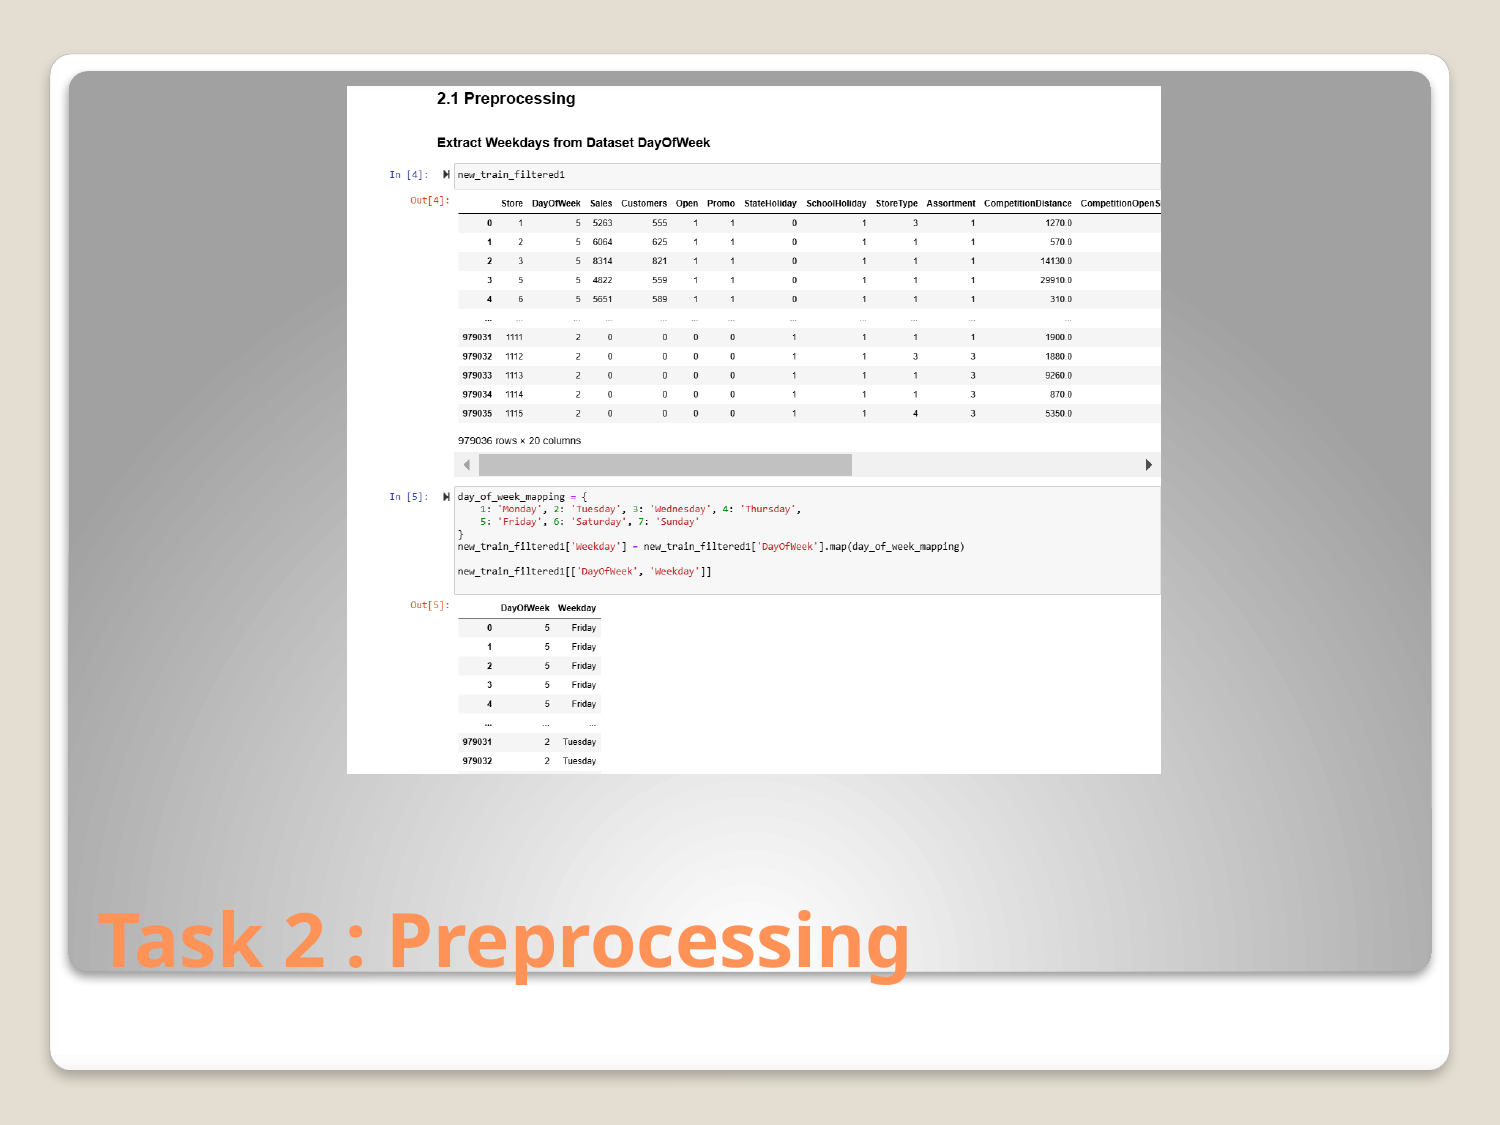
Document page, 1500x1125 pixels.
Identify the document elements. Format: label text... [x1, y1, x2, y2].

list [347, 86, 1161, 775]
title Task 2 : Preprocessing [82, 817, 1425, 990]
